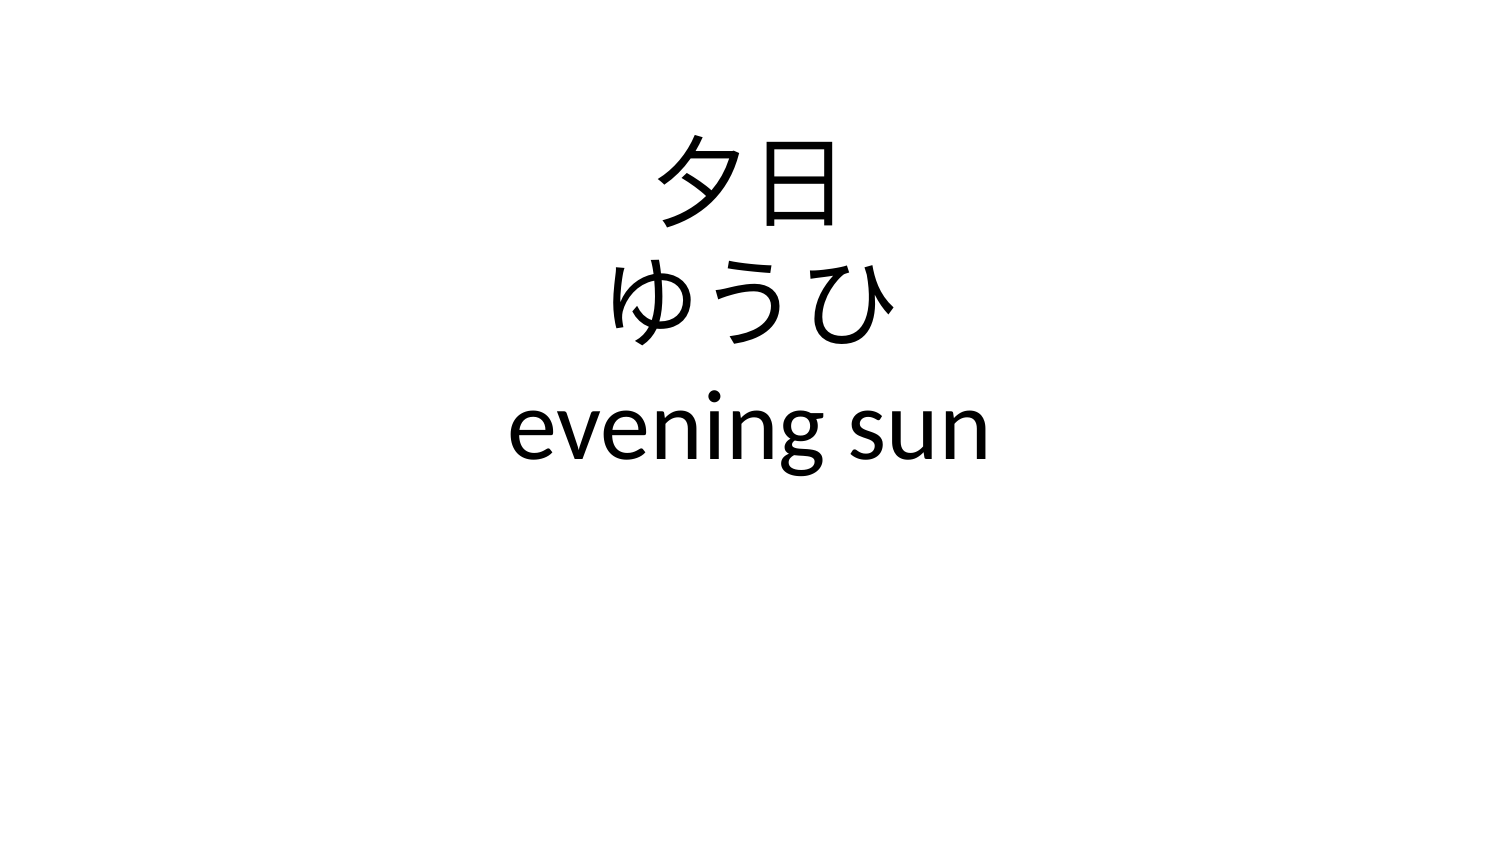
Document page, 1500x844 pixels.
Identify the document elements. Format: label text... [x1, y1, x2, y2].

text_box 夕日 ゆうひ evening sun [0, 149, 1500, 450]
